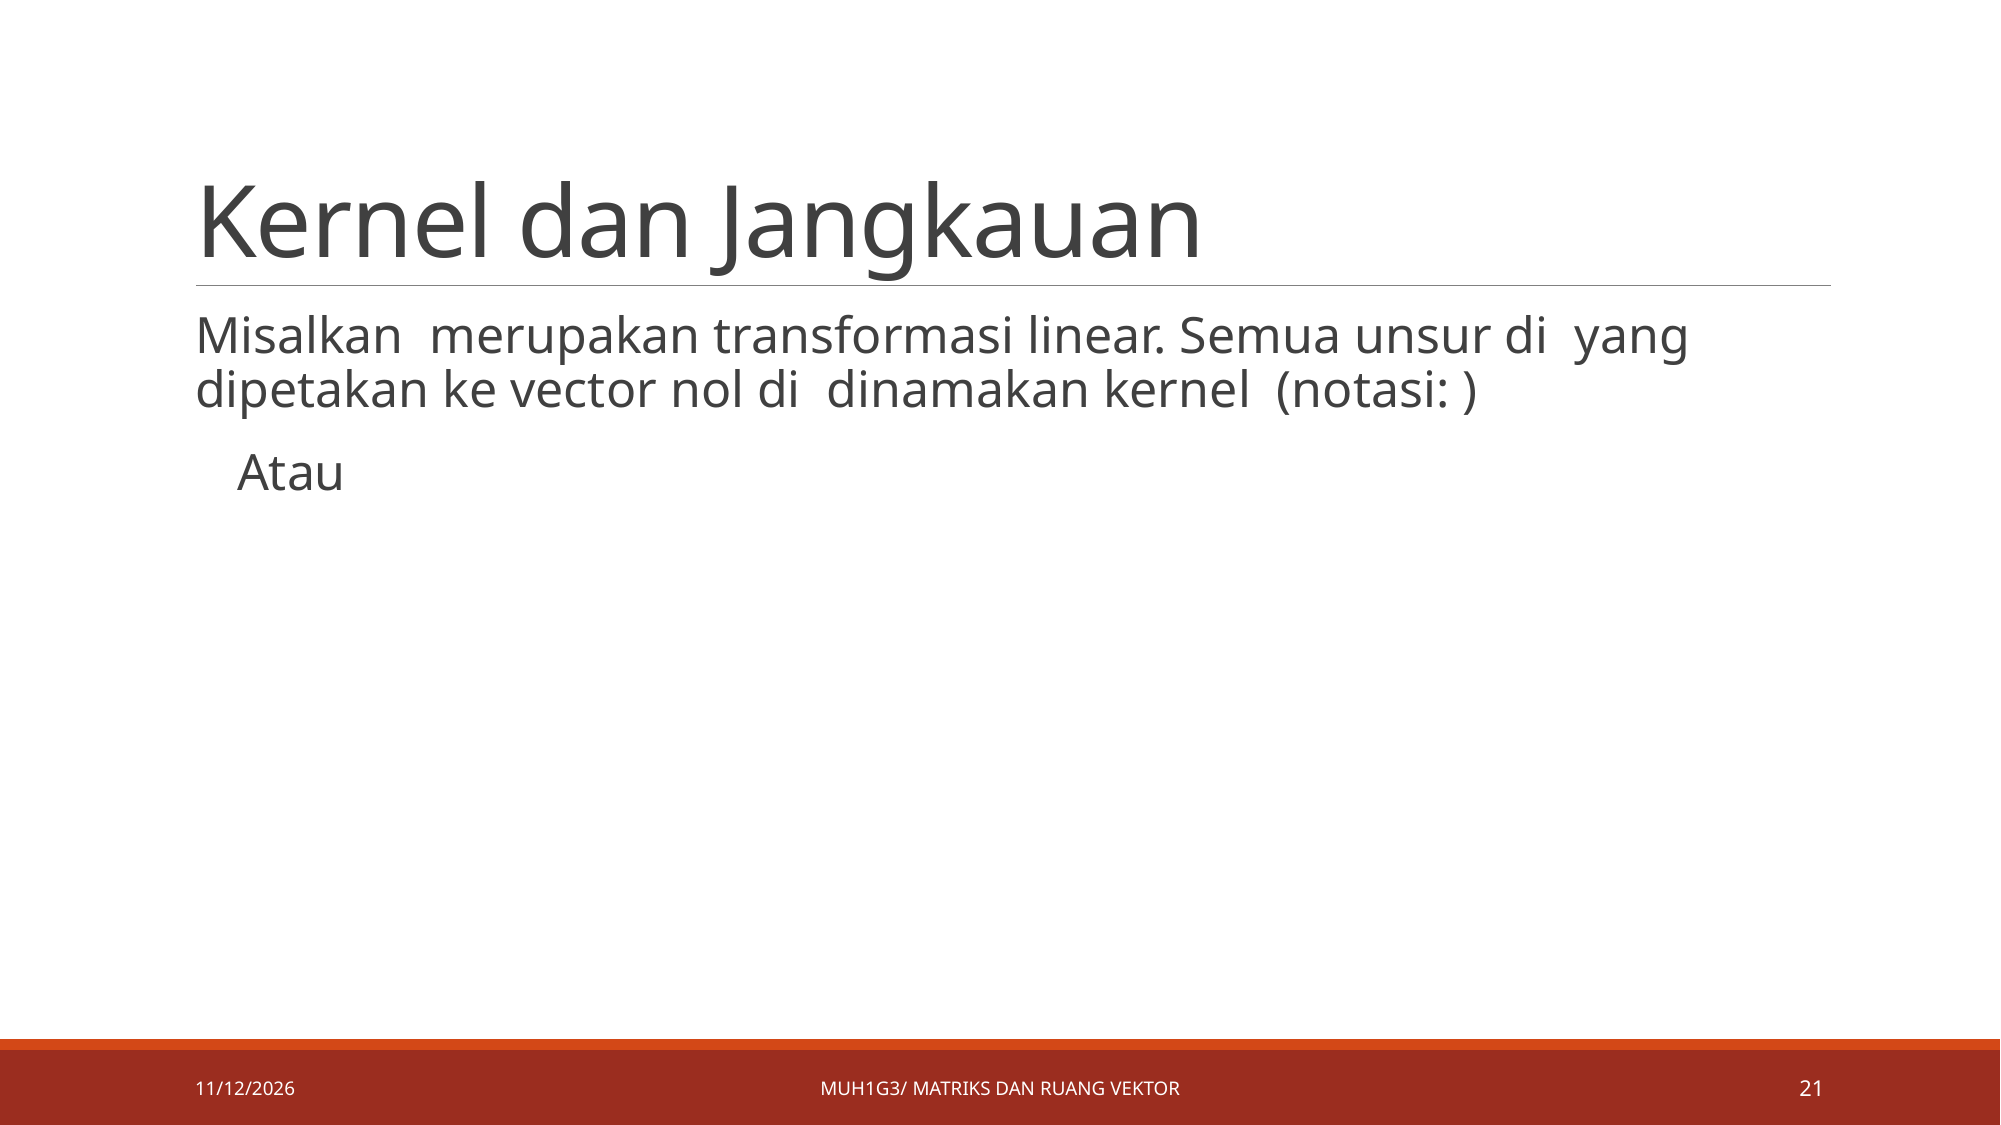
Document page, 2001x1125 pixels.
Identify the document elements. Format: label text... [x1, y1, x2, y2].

footer MUH1G3/ Matriks dan ruang vektor [604, 1059, 1396, 1120]
slide_number 21 [1624, 1059, 1840, 1120]
title Kernel dan Jangkauan [180, 47, 1830, 285]
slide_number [180, 1059, 586, 1120]
